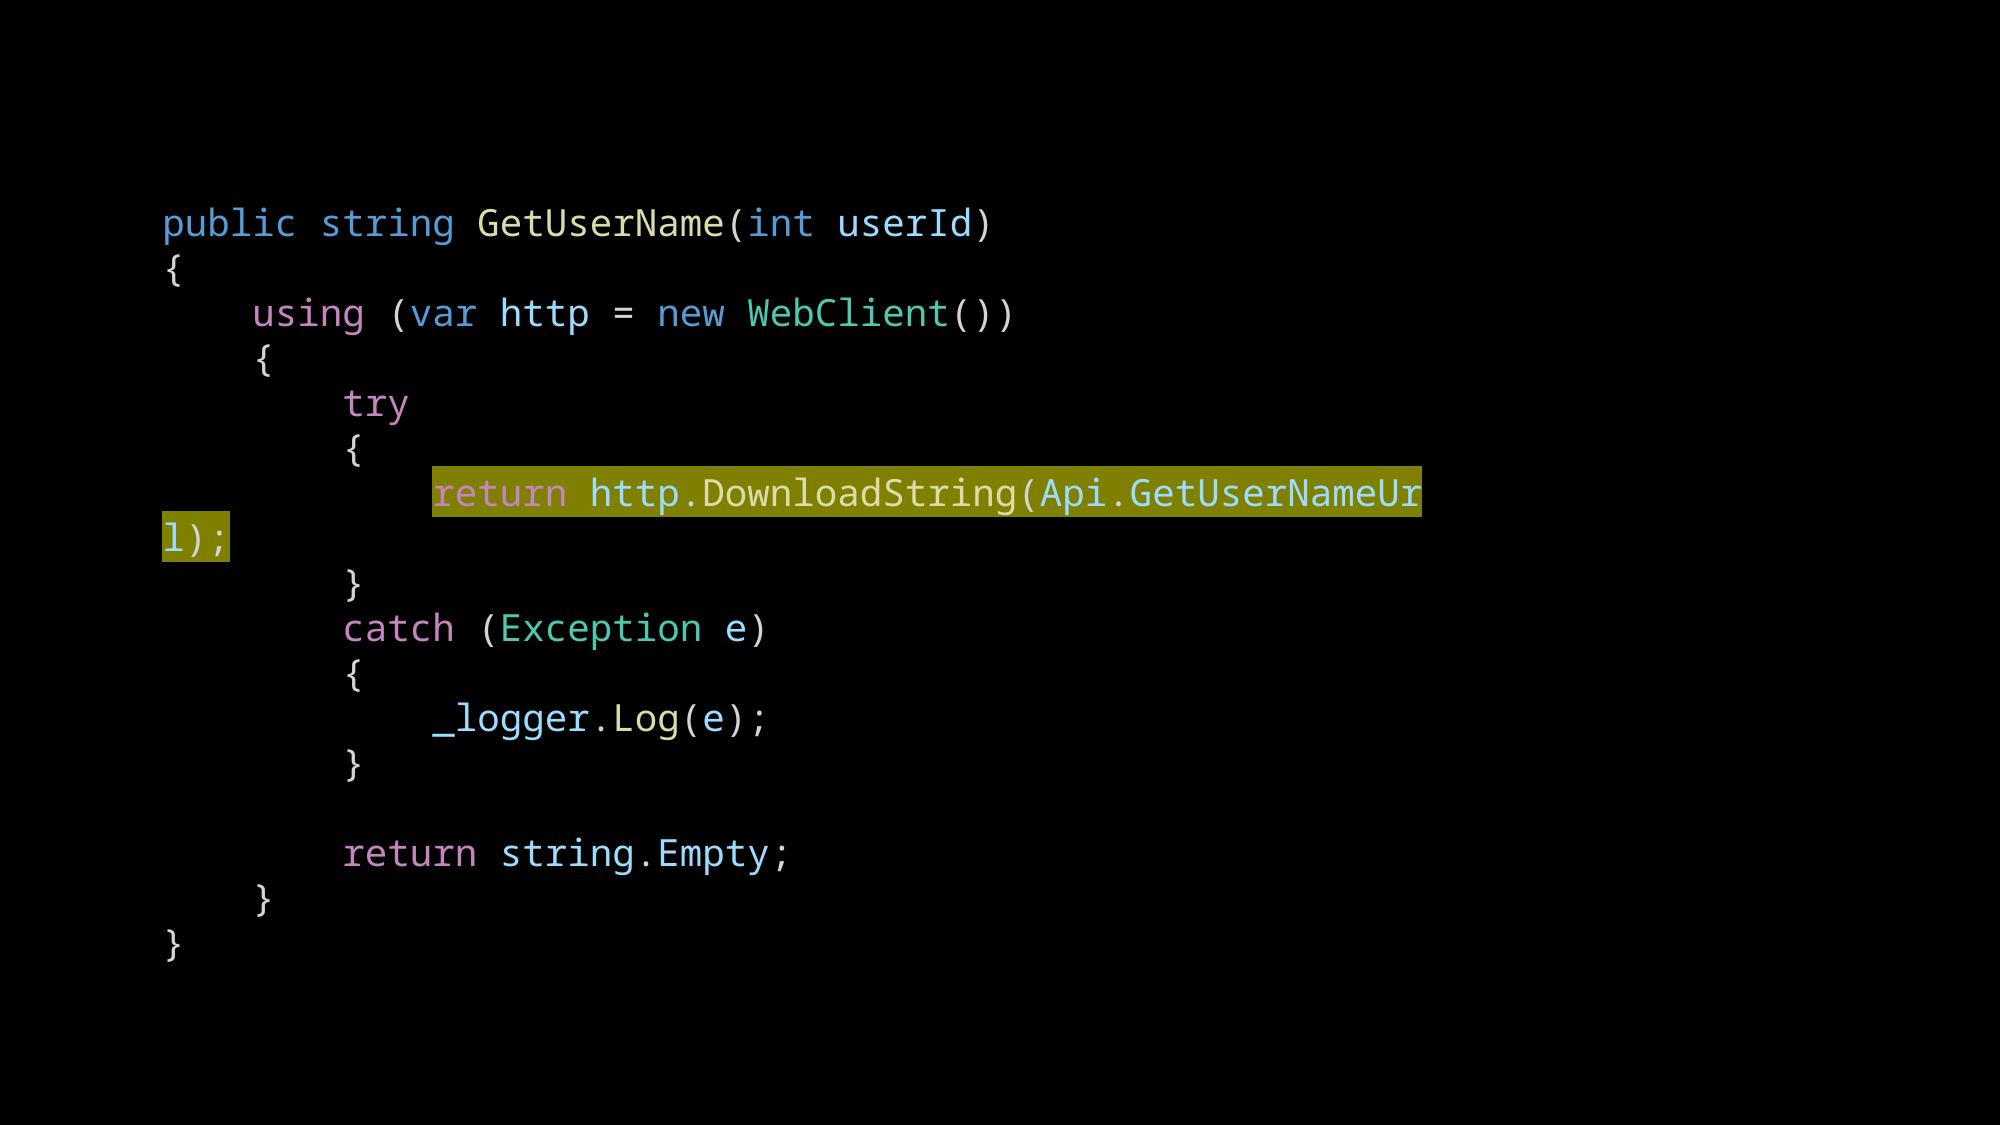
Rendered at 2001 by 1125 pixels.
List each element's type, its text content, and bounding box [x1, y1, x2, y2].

text_box public string GetUserName(int userId) { using (var http = new WebClient()) { try { return http.DownloadString(Api.GetUserNameUrl); } catch (Exception e) { _logger.Log(e); } return string.Empty; } } [147, 191, 1443, 972]
